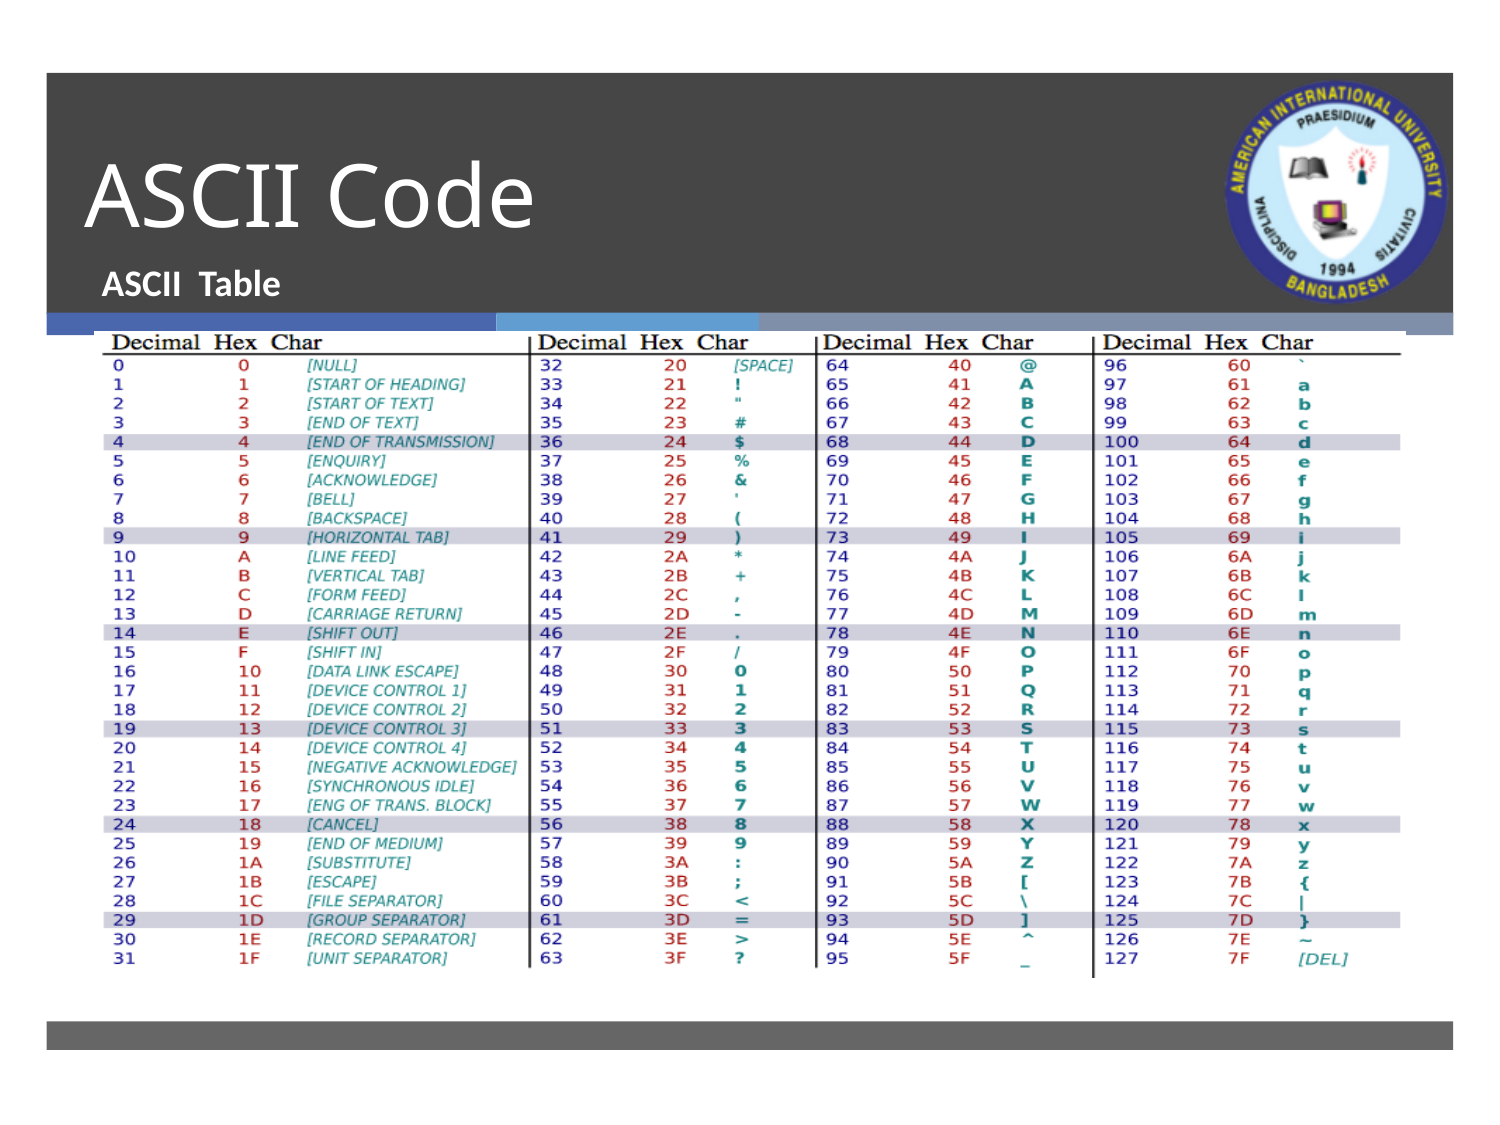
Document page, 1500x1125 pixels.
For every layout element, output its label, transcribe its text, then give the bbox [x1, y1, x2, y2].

picture [1351, 75, 1454, 310]
subtitle ASCII Table [78, 251, 1351, 329]
picture [94, 330, 1406, 978]
title ASCII Code [69, 73, 1351, 253]
